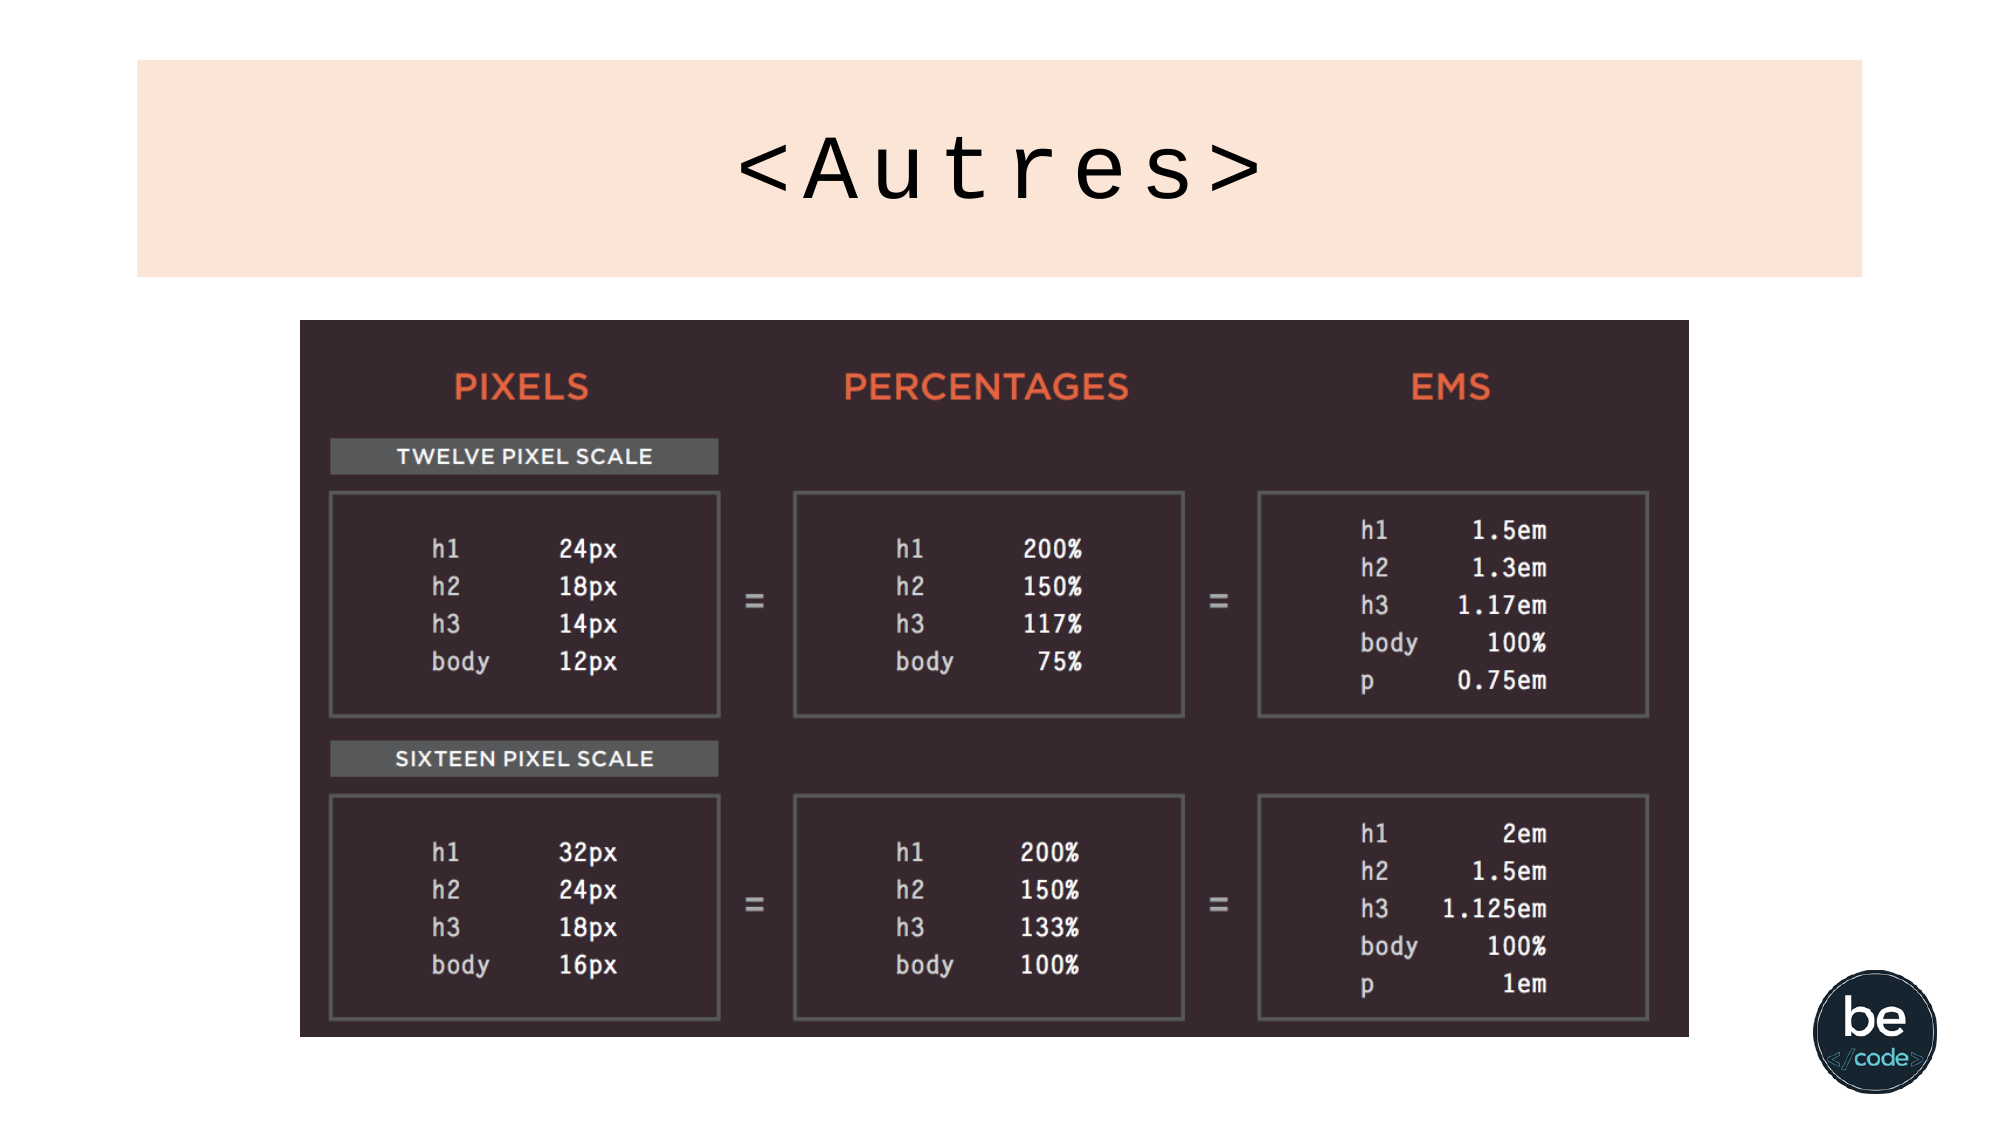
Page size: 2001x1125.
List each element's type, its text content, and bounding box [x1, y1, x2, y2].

text_box <Autres> [137, 59, 1863, 278]
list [299, 320, 1689, 1037]
picture [1813, 970, 1937, 1094]
